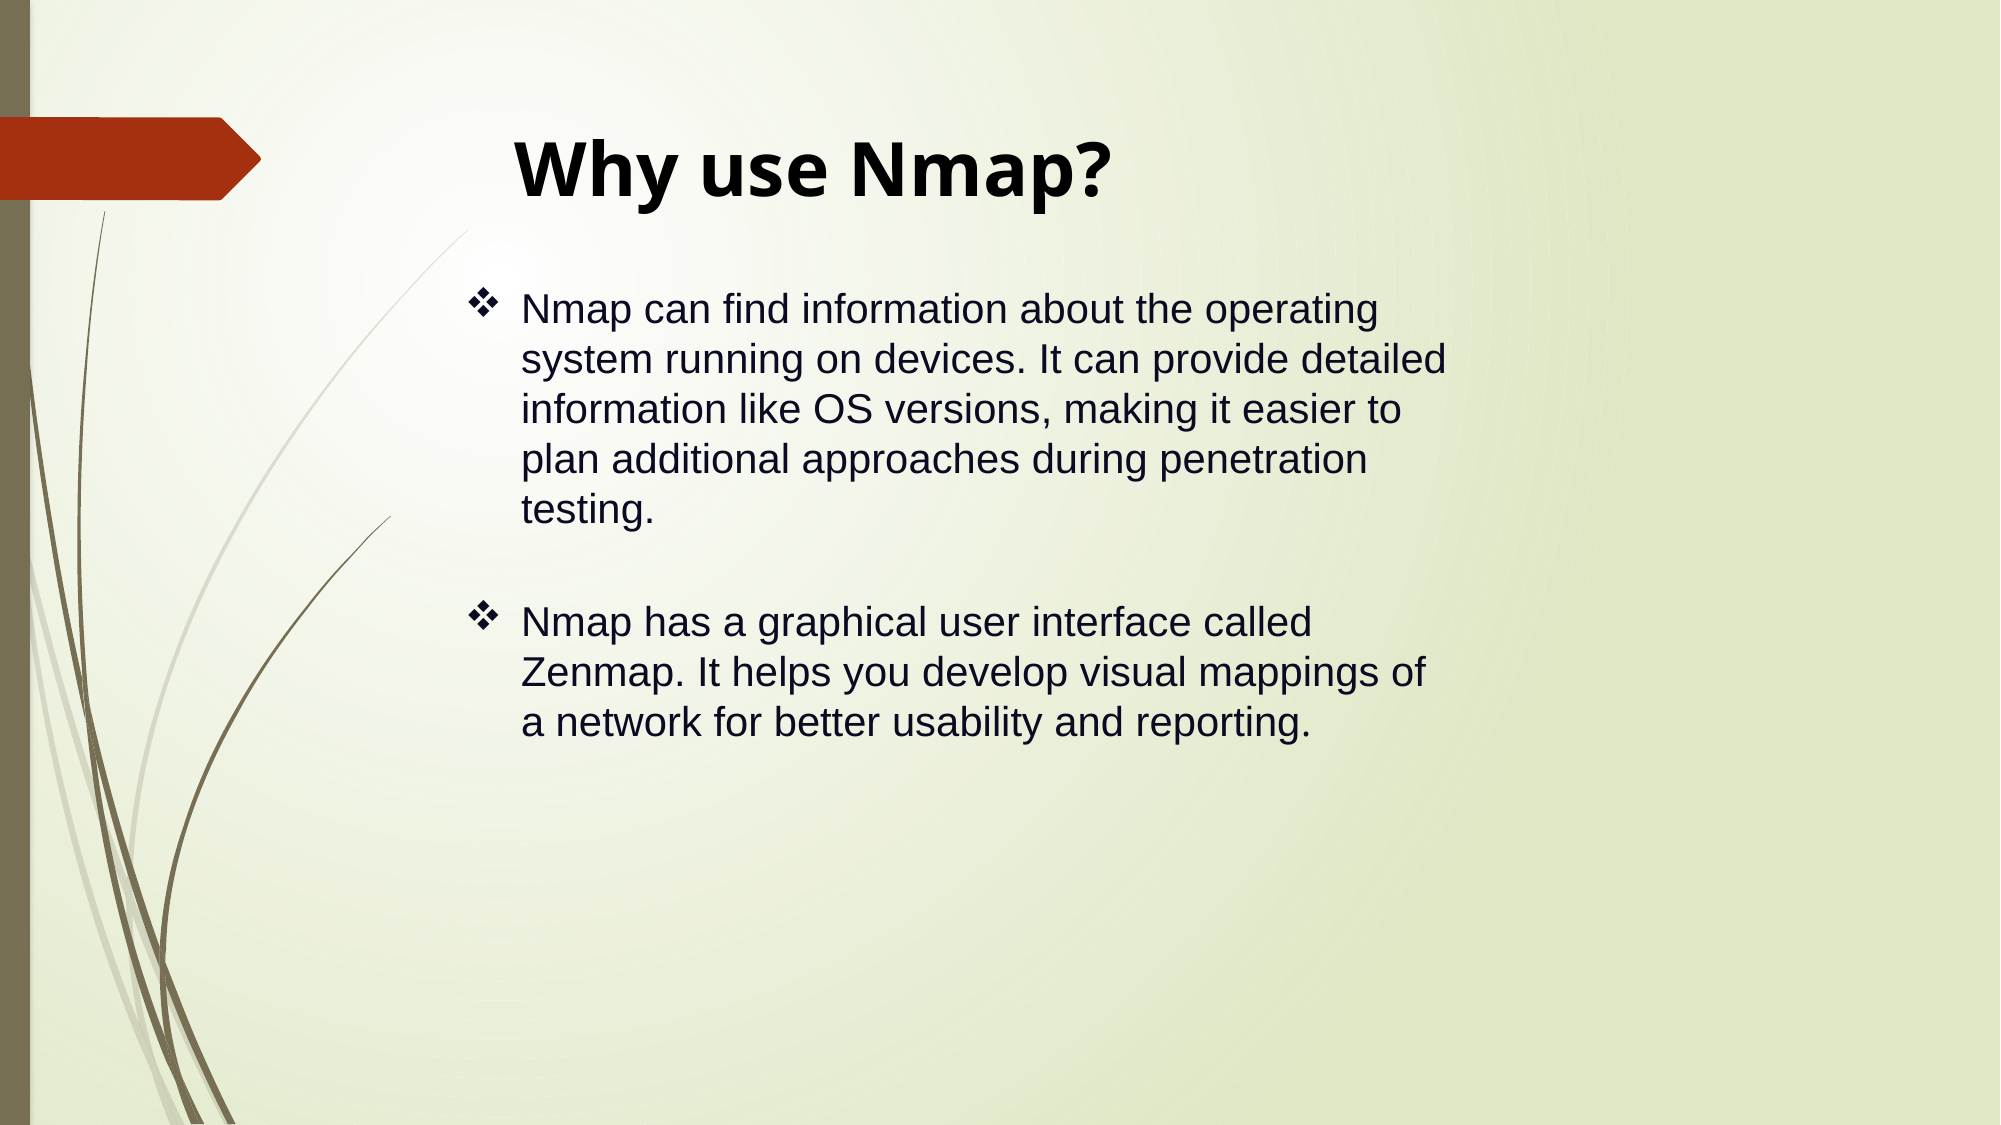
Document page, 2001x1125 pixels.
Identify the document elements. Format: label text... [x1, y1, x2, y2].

text_box Why use Nmap? [500, 114, 1500, 265]
text_box Nmap has a graphical user interface called Zenmap. It helps you develop visual mappings of a network for better usability and reporting. [450, 587, 1450, 753]
text_box Nmap can find information about the operating system running on devices. It can provide detailed information like OS versions, making it easier to plan additional approaches during penetration testing. [450, 274, 1475, 585]
